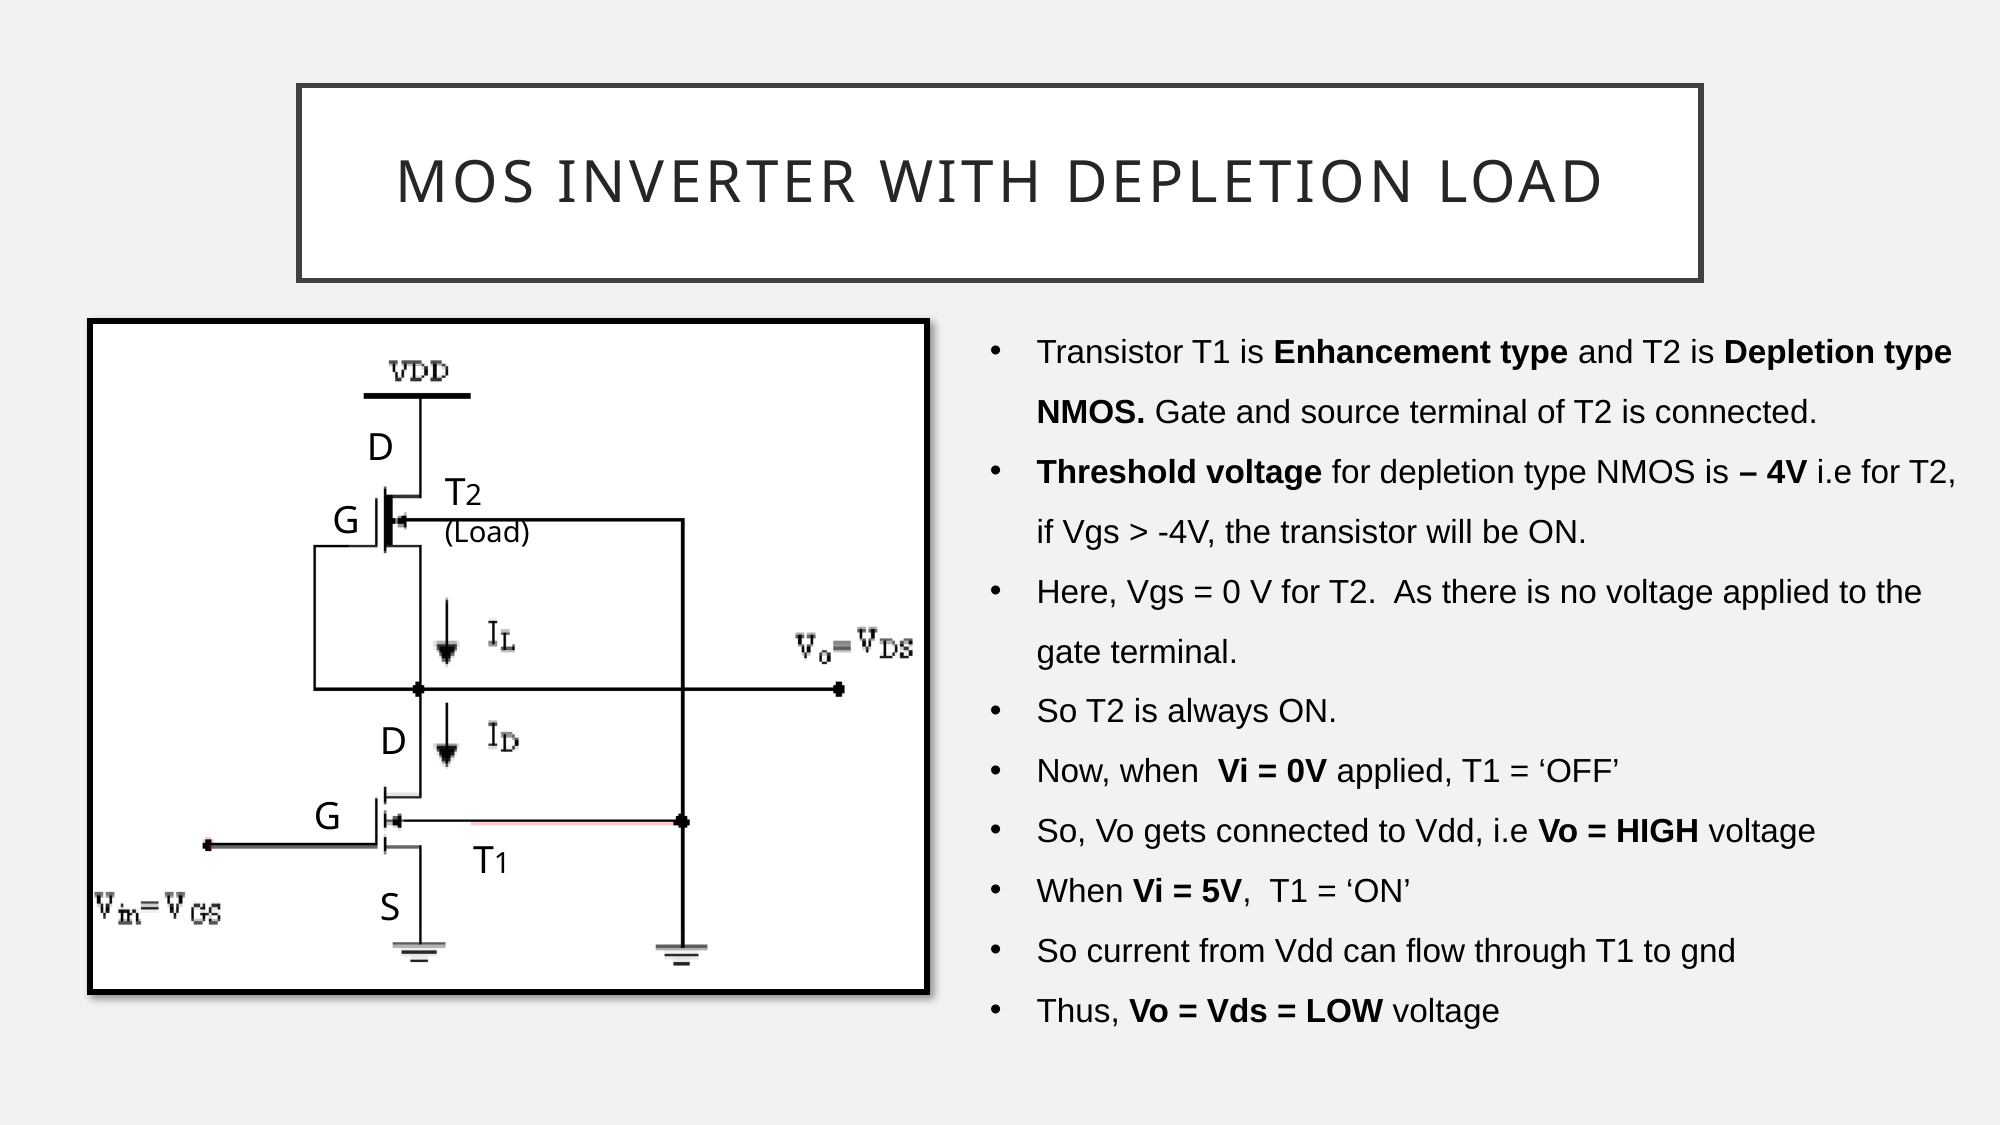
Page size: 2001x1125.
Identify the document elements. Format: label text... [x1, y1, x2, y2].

title Mos inverter with depletion load [296, 83, 1704, 283]
text_box S [924, 875, 1365, 936]
text_box Transistor T1 is Enhancement type and T2 is Depletion type NMOS. Gate and source terminal of T2 is connected. Threshold voltage for depletion type NMOS is – 4V i.e for T2, if Vgs > -4V, the transistor will be ON. Here, Vgs = 0 V for T2. As there is no voltage applied to the gate terminal. So T2 is always ON. Now, when Vi = 0V applied, T1 = ‘OFF’ So, Vo gets connected to Vdd, i.e Vo = HIGH voltage When Vi = 5V, T1 = ‘ON’ So current from Vdd can flow through T1 to gnd Thus, Vo = Vds = LOW voltage [974, 303, 1982, 1079]
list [92, 323, 924, 989]
text_box D [924, 709, 1365, 770]
